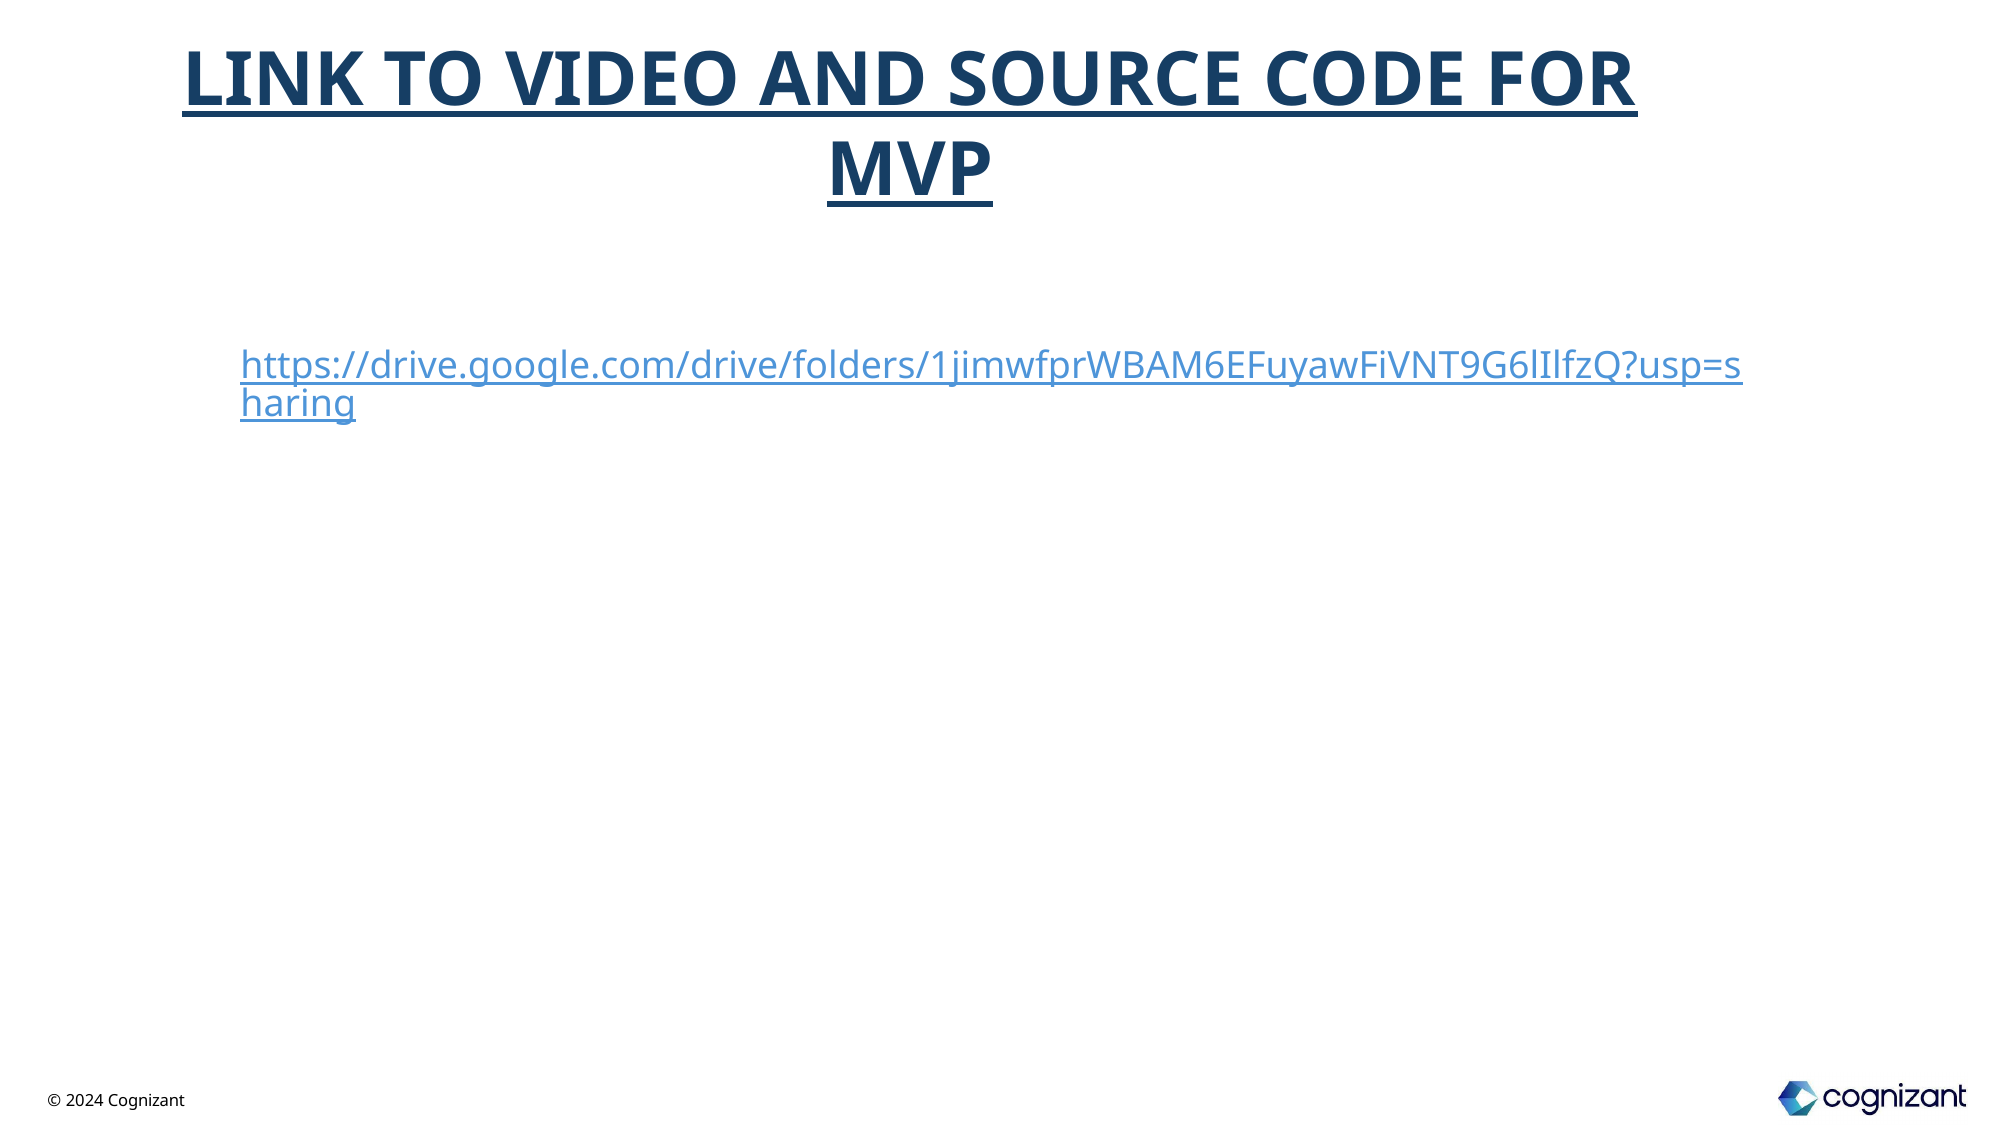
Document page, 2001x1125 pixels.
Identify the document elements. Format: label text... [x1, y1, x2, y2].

picture [1778, 1072, 1969, 1125]
text_box © 2024 Cognizant [45, 1089, 190, 1110]
text_box LINK TO VIDEO AND SOURCE CODE FOR MVP [92, 23, 1728, 218]
text_box https://drive.google.com/drive/folders/1jimwfprWBAM6EFuyawFiVNT9G6lIlfzQ?usp=sharing [225, 333, 1779, 400]
